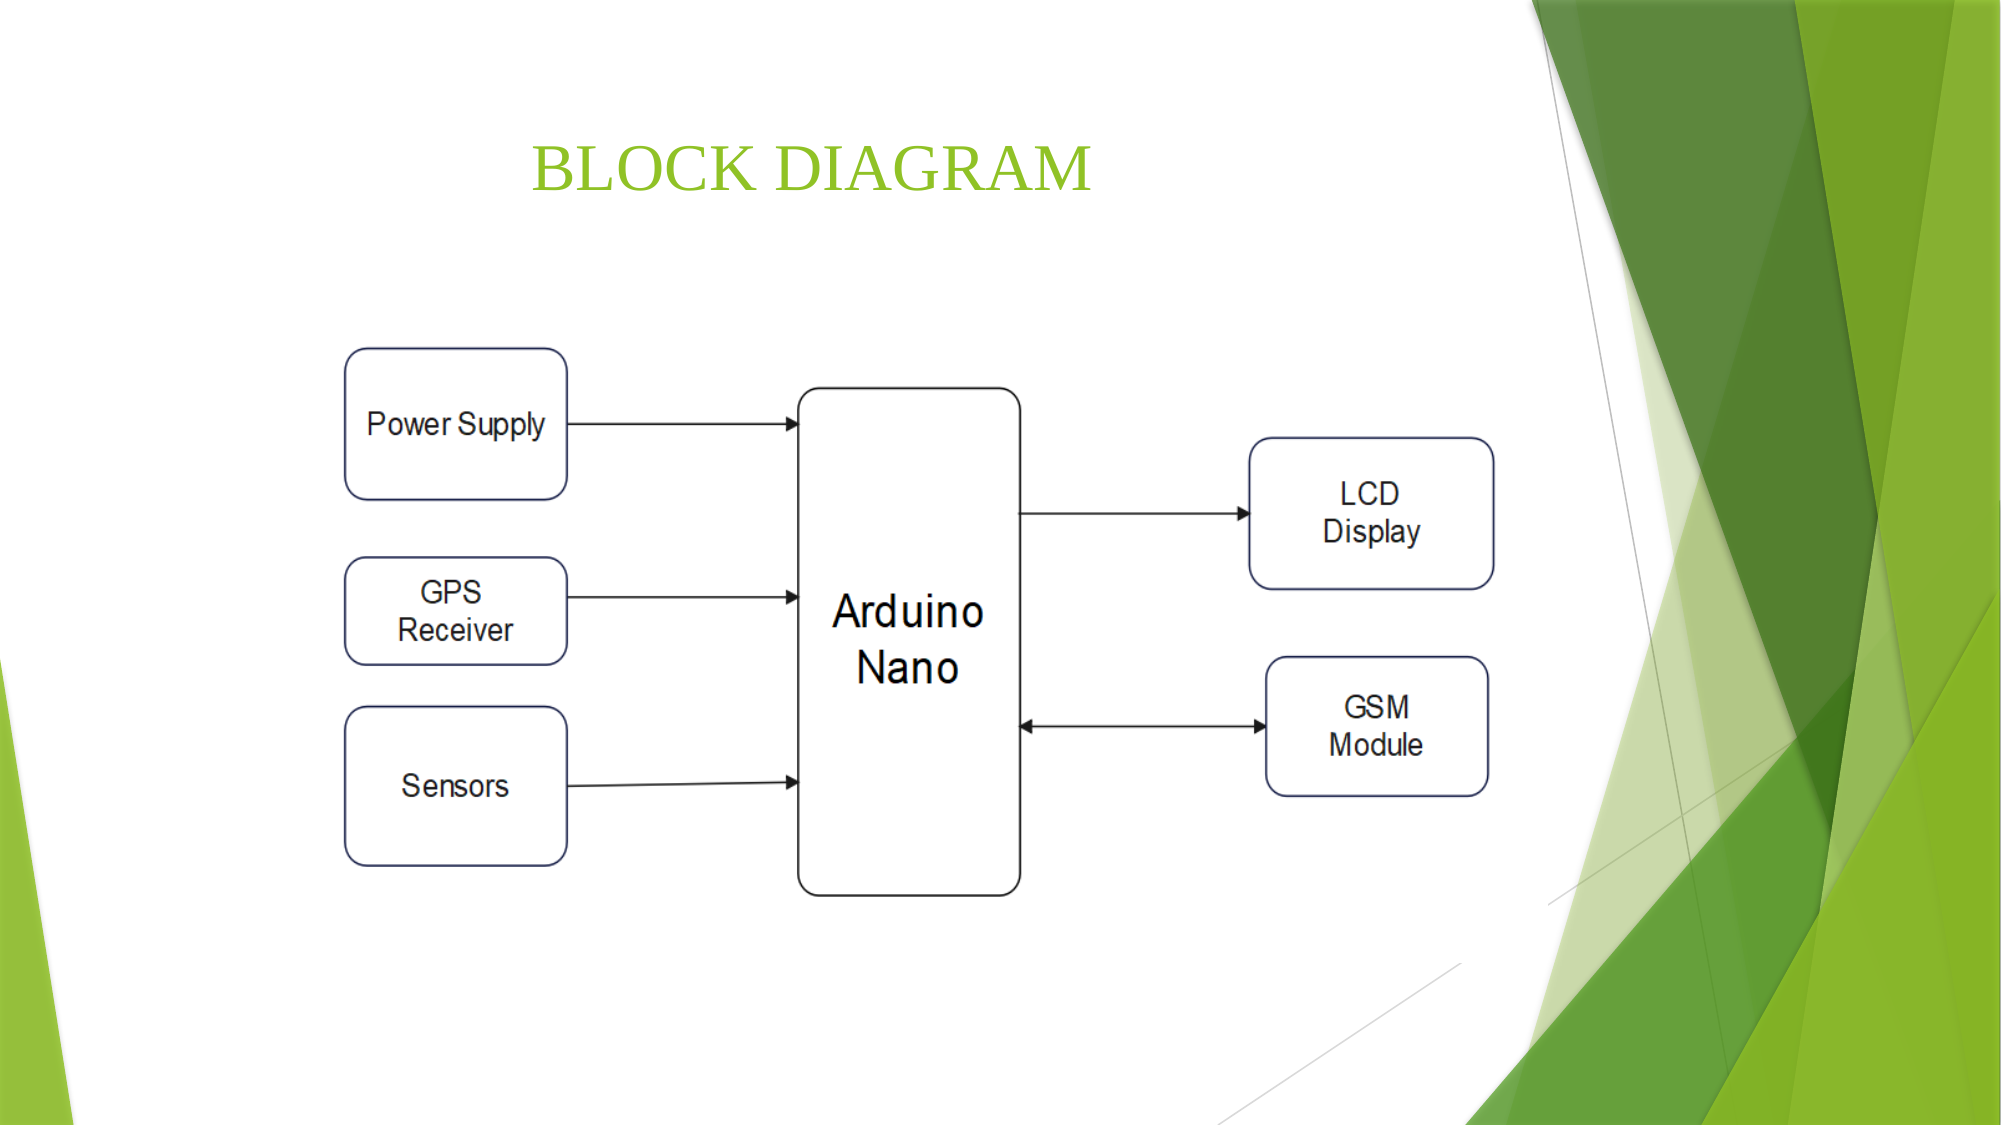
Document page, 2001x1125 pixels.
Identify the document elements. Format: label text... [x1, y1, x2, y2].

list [287, 278, 1549, 963]
title BLOCK DIAGRAM [231, 116, 1642, 333]
